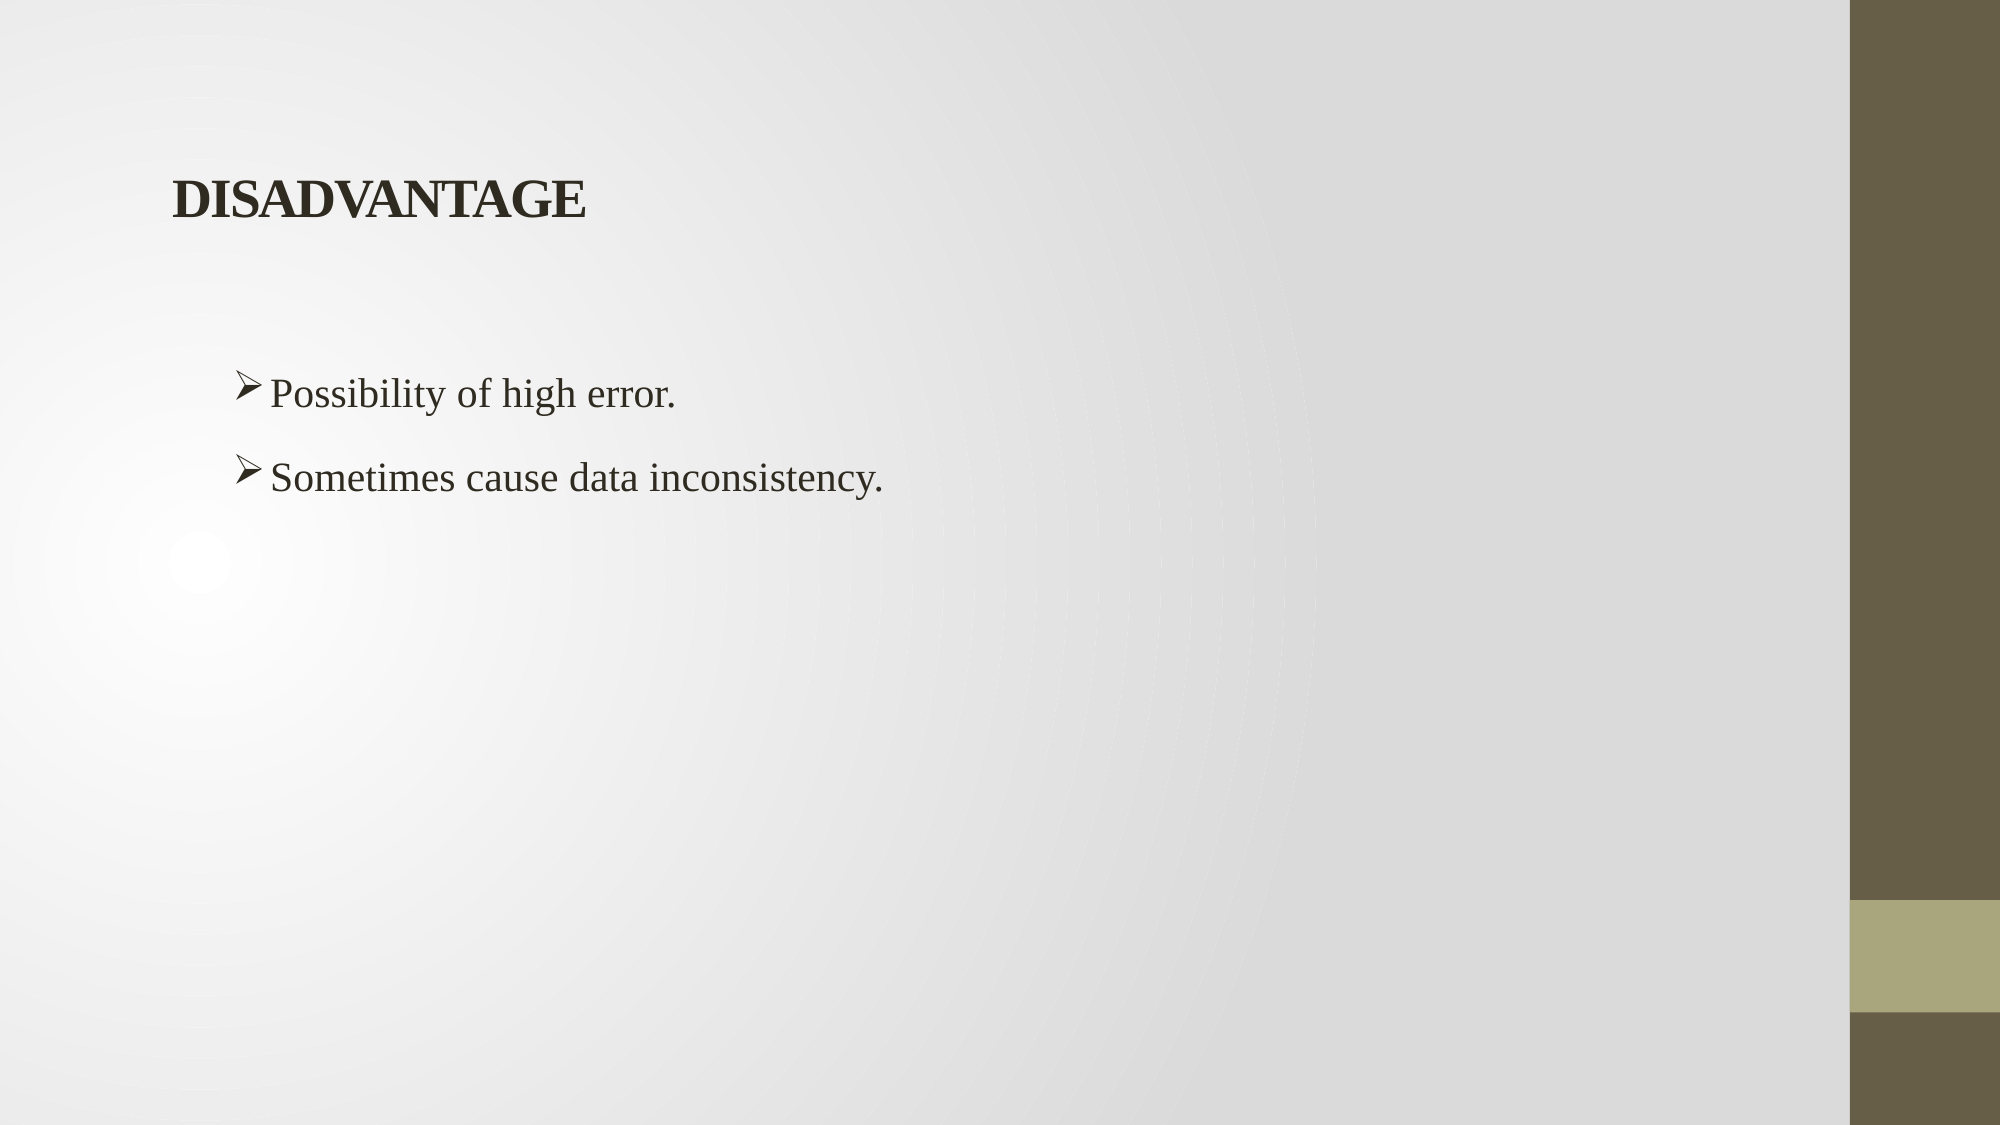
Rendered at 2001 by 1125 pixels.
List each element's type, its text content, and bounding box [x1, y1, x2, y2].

title DISADVANTAGE [157, 121, 1568, 237]
list Possibility of high error. Sometimes cause data inconsistency. [198, 333, 1726, 738]
